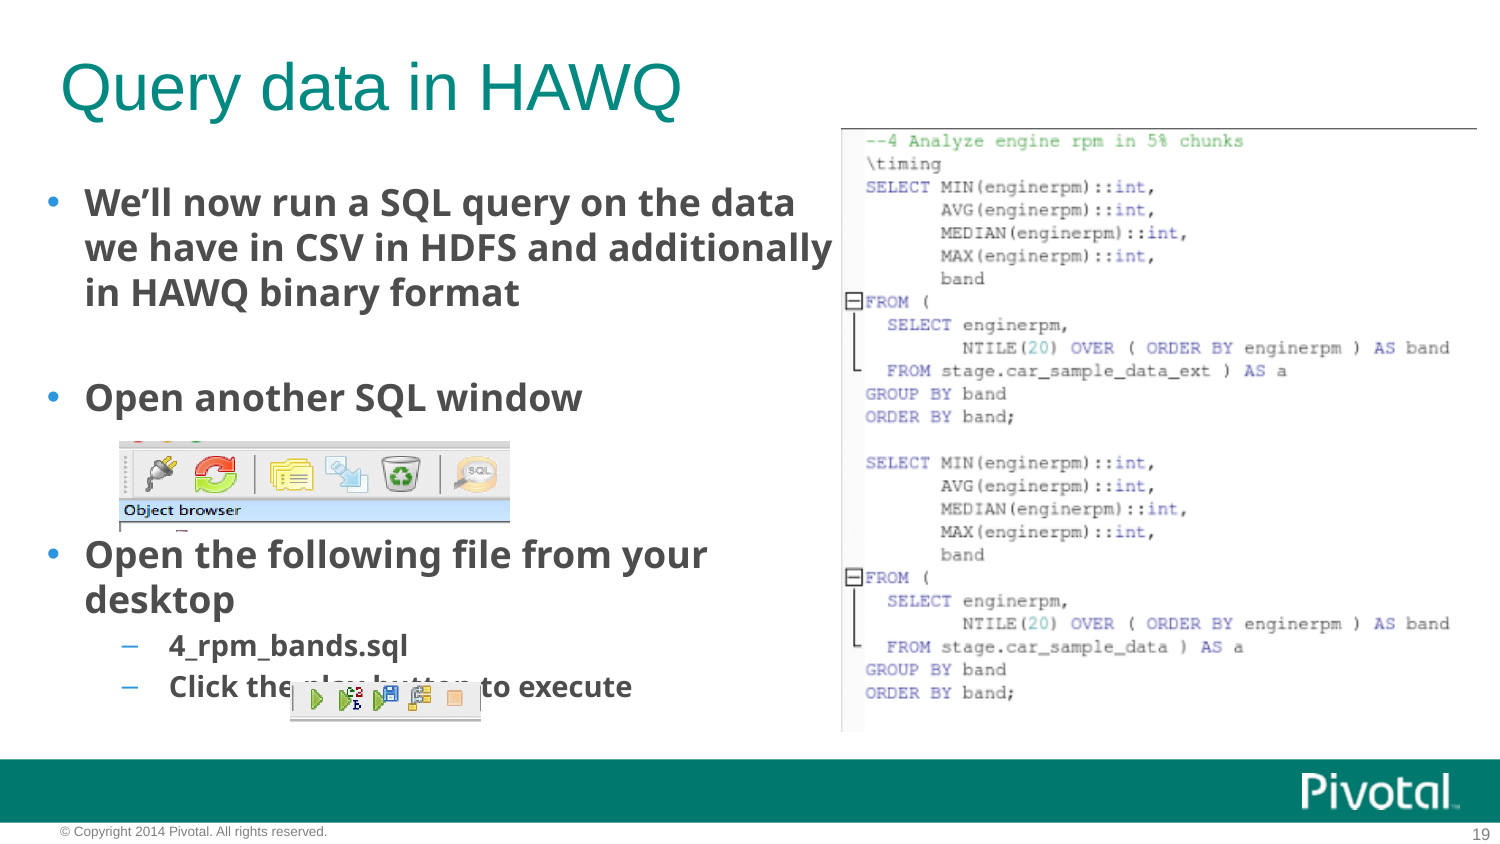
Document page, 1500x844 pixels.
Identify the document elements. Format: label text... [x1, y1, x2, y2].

picture [289, 682, 482, 723]
picture [841, 128, 1477, 733]
text_box We’ll now run a SQL query on the data we have in CSV in HDFS and additionally in HAWQ binary format Open another SQL window Open the following file from your desktop 4_rpm_bands.sql Click the play button to execute [32, 171, 857, 749]
picture [1302, 773, 1460, 810]
picture [118, 441, 511, 532]
title Query data in HAWQ [60, 53, 1440, 155]
